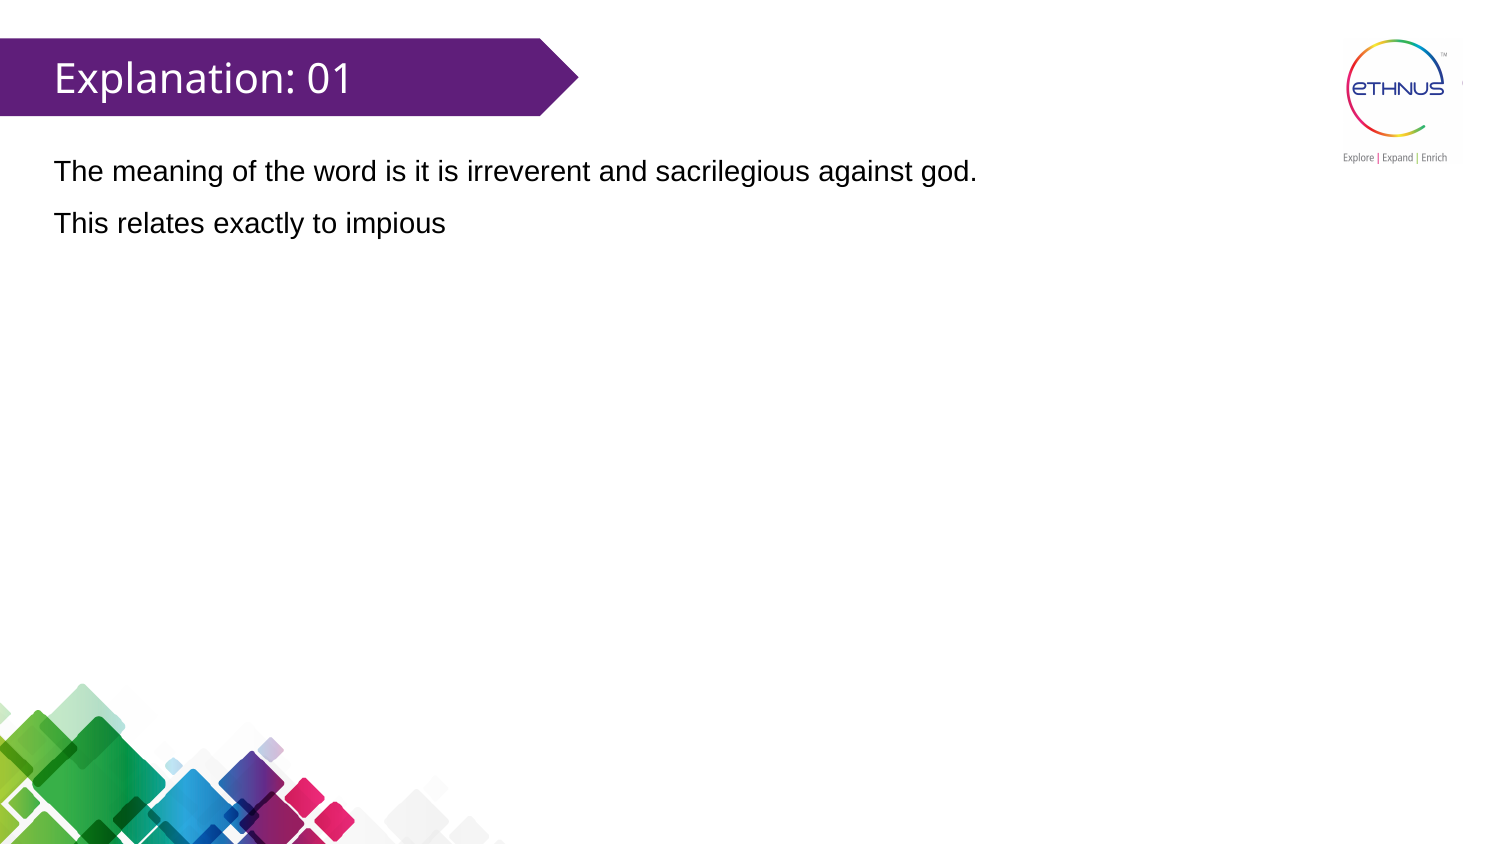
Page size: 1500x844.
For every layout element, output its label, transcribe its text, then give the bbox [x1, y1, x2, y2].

text_box [0, 38, 53, 117]
text_box Explanation: 01 [53, 38, 518, 117]
picture [0, 668, 732, 844]
text_box [518, 38, 579, 117]
text_box The meaning of the word is it is irreverent and sacrilegious against god. This relates exactly to impious [53, 152, 1265, 669]
picture [1343, 38, 1463, 165]
